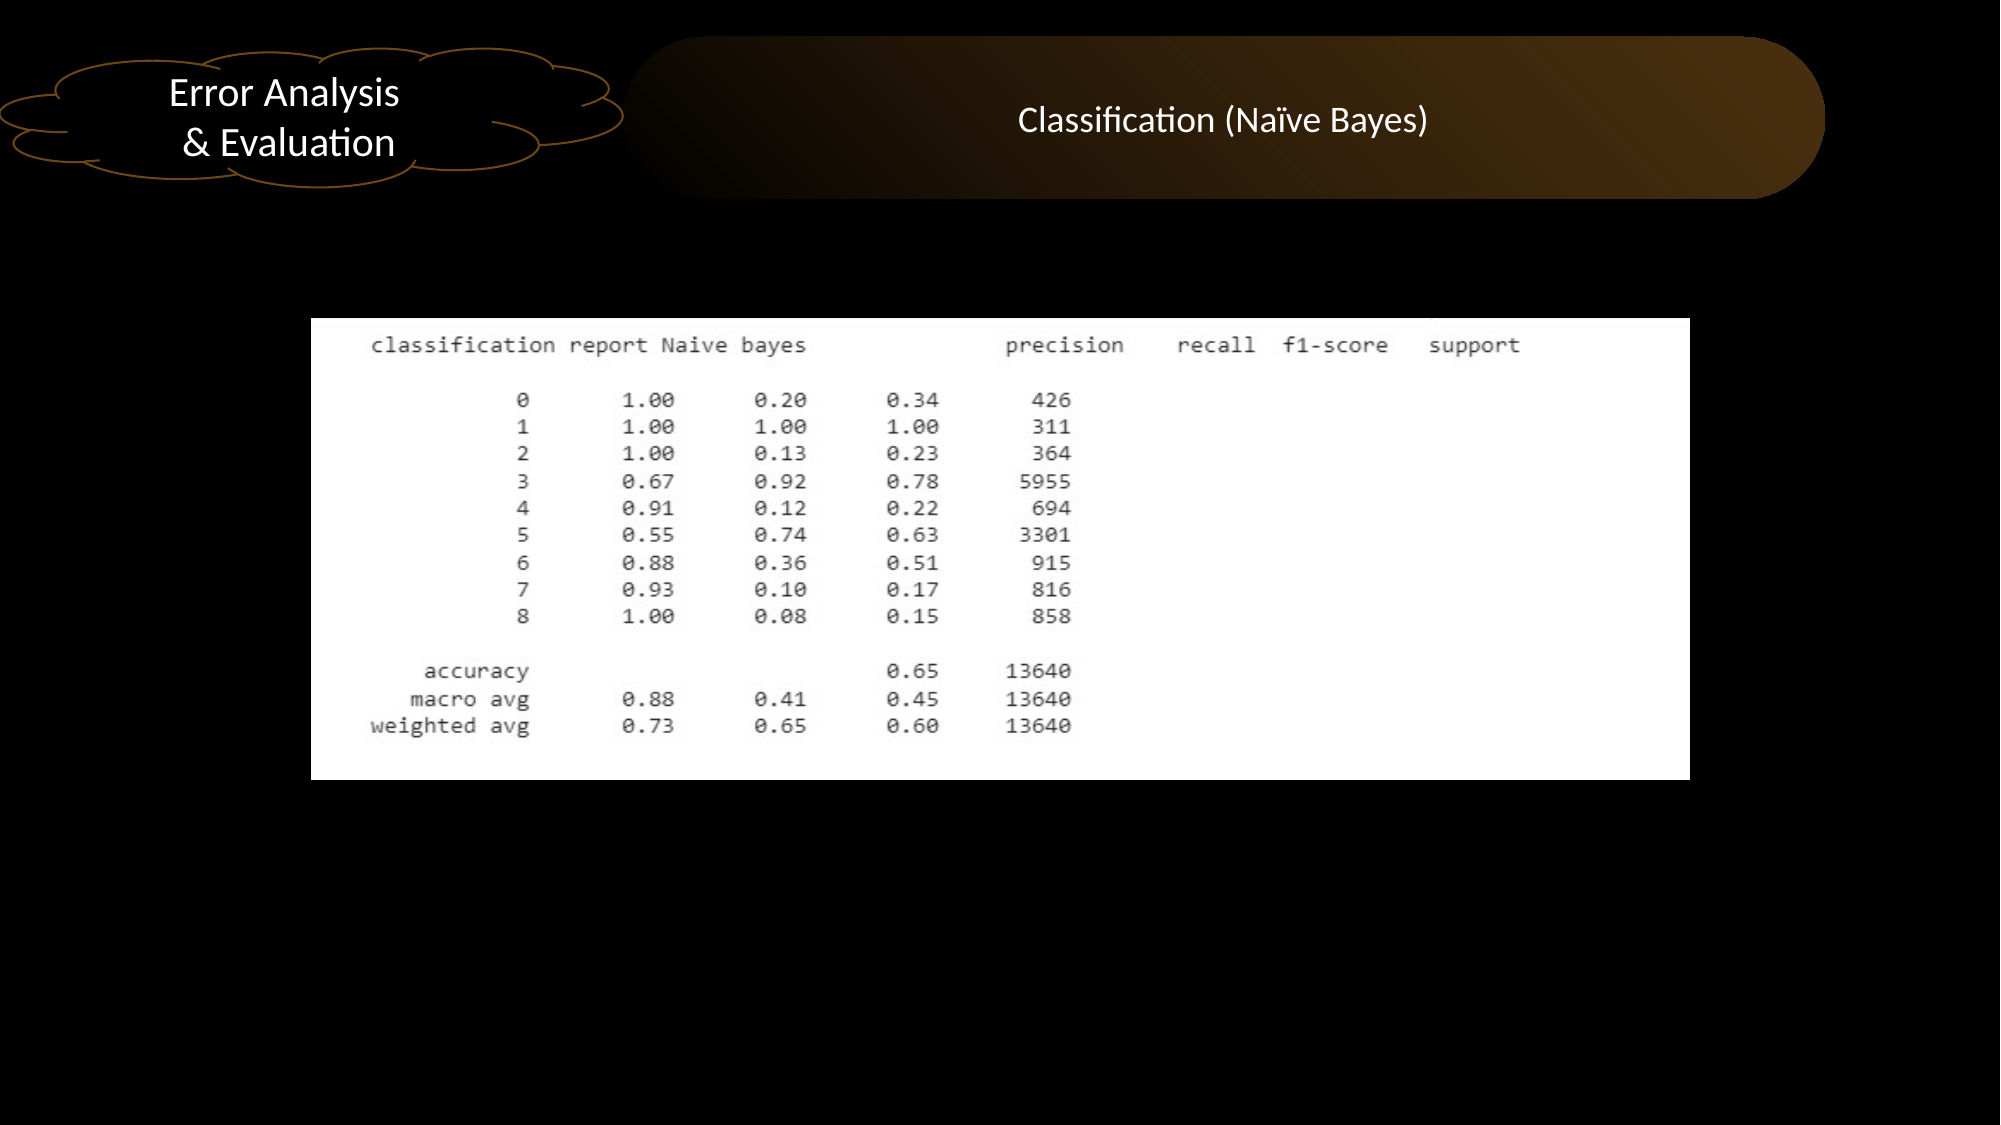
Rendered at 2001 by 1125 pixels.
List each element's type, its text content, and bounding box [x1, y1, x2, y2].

text_box Error Analysis & Evaluation [0, 47, 622, 189]
picture [311, 318, 1690, 780]
text_box Classification (Naïve Bayes) [621, 35, 1826, 200]
